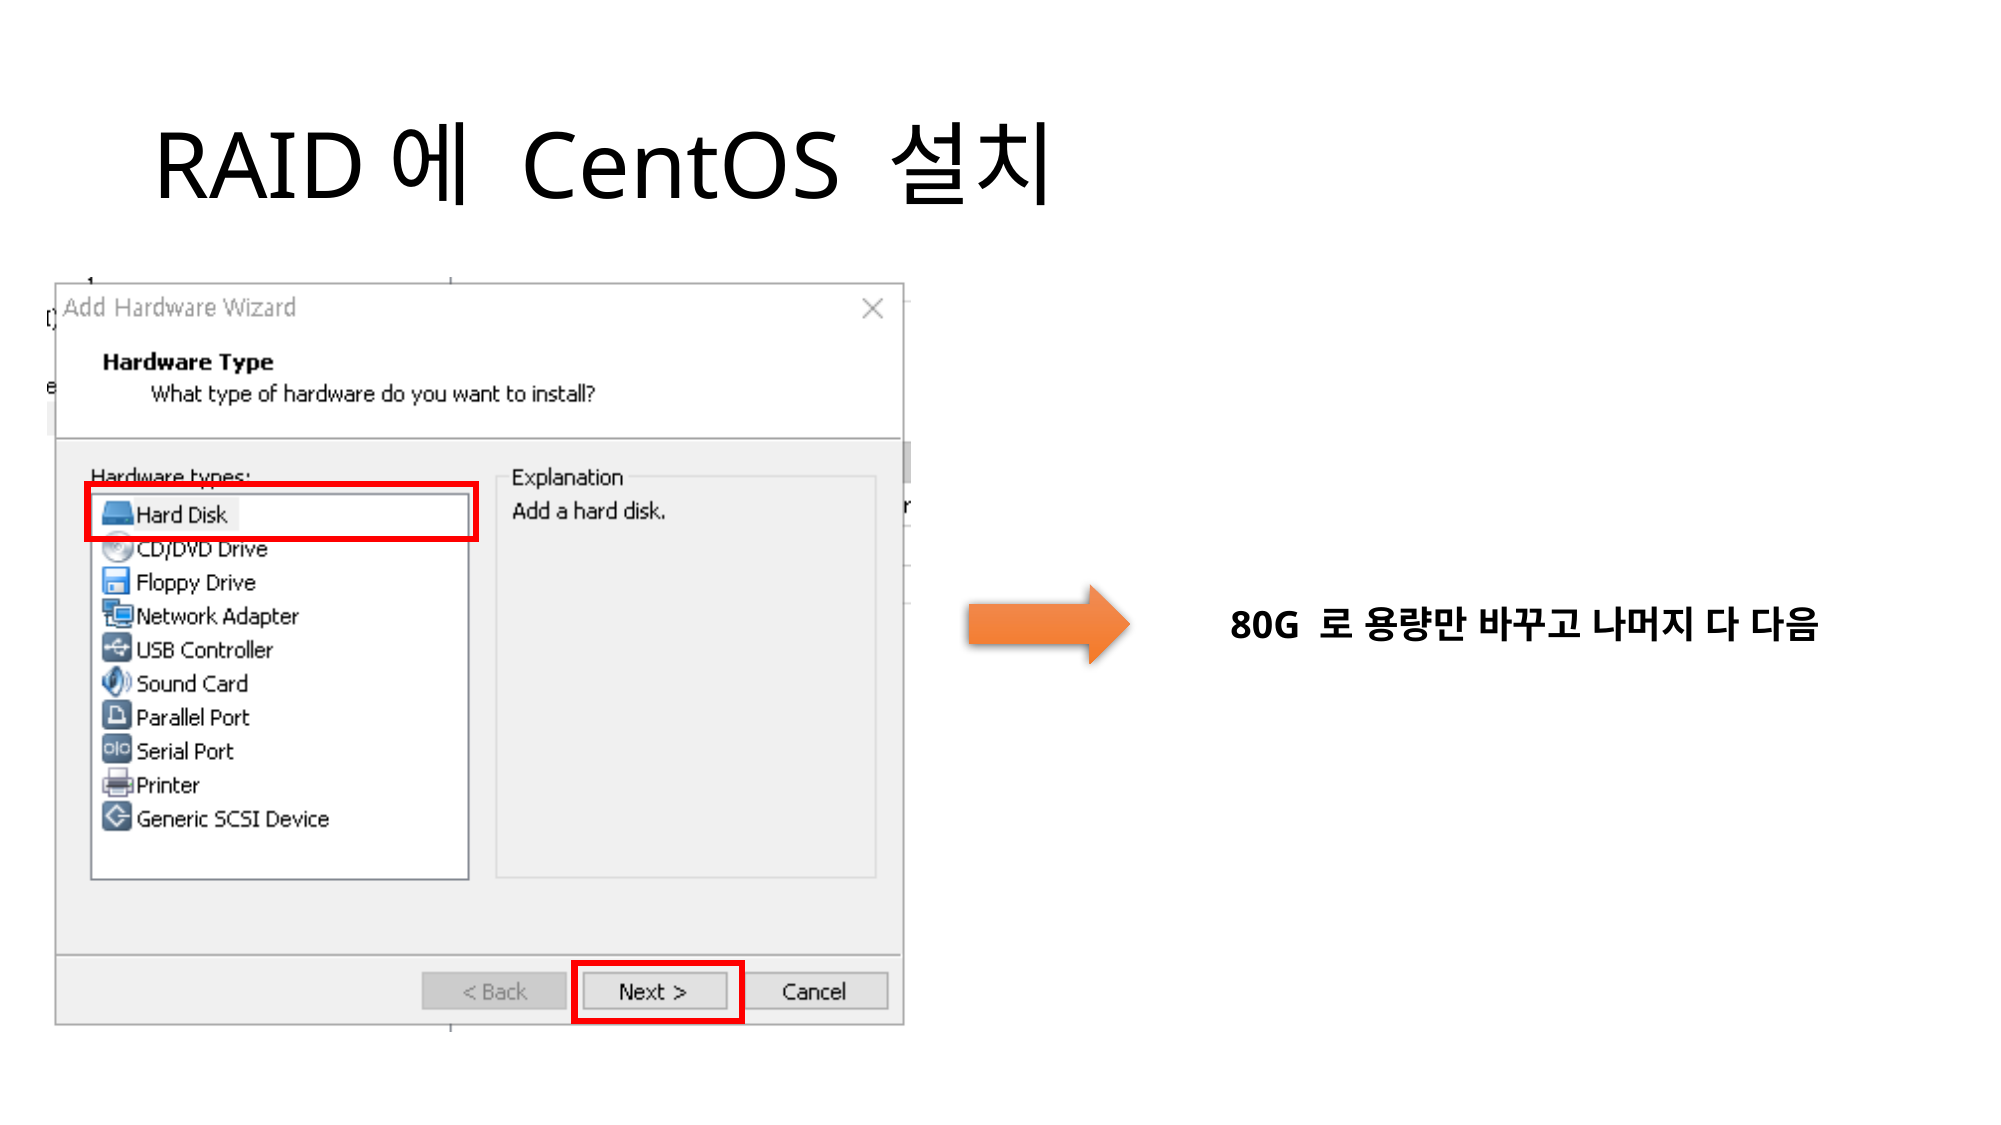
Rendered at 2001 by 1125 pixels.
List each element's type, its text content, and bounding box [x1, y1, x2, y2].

text_box 80G 로 용량만 바꾸고 나머지 다 다음 [1215, 593, 1836, 654]
picture [47, 277, 911, 1032]
text_box [969, 584, 1130, 664]
title RAID에 CentOS 설치 [137, 59, 1863, 278]
